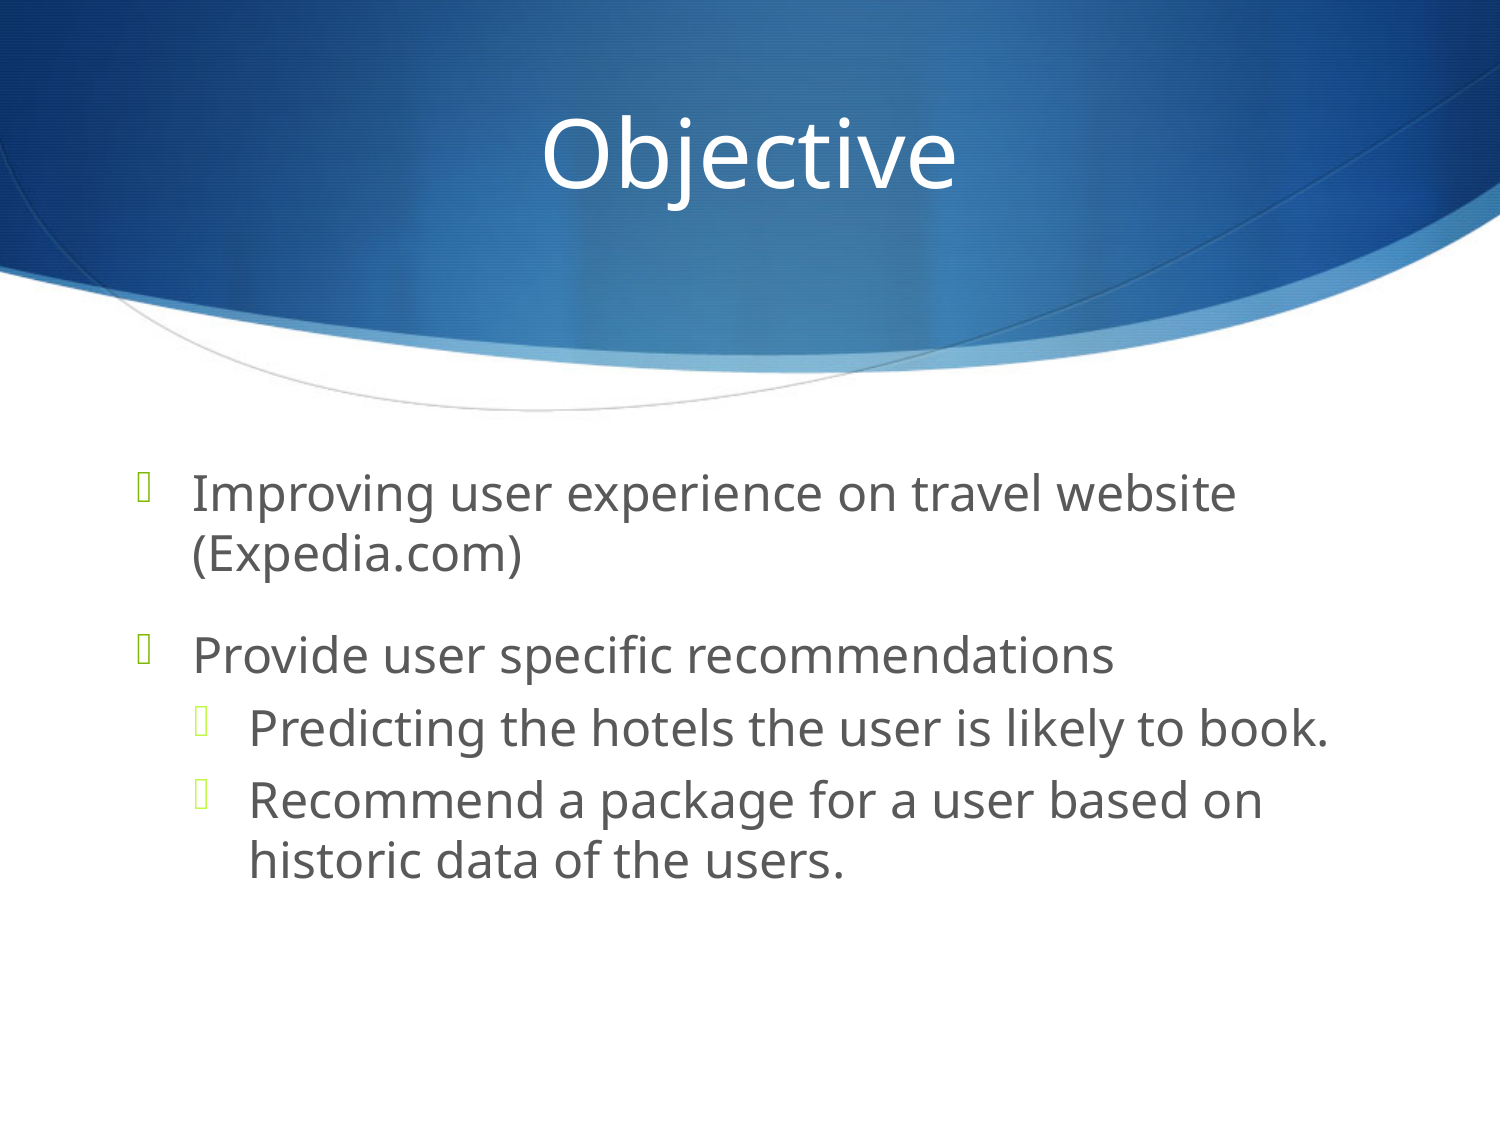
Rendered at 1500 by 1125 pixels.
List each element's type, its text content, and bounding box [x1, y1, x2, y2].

list Improving user experience on travel website (Expedia.com) Provide user specific recommendations Predicting the hotels the user is likely to book. Recommend a package for a user based on historic data of the users. [121, 454, 1379, 991]
title Objective [75, 56, 1425, 245]
picture [0, 0, 1500, 1125]
